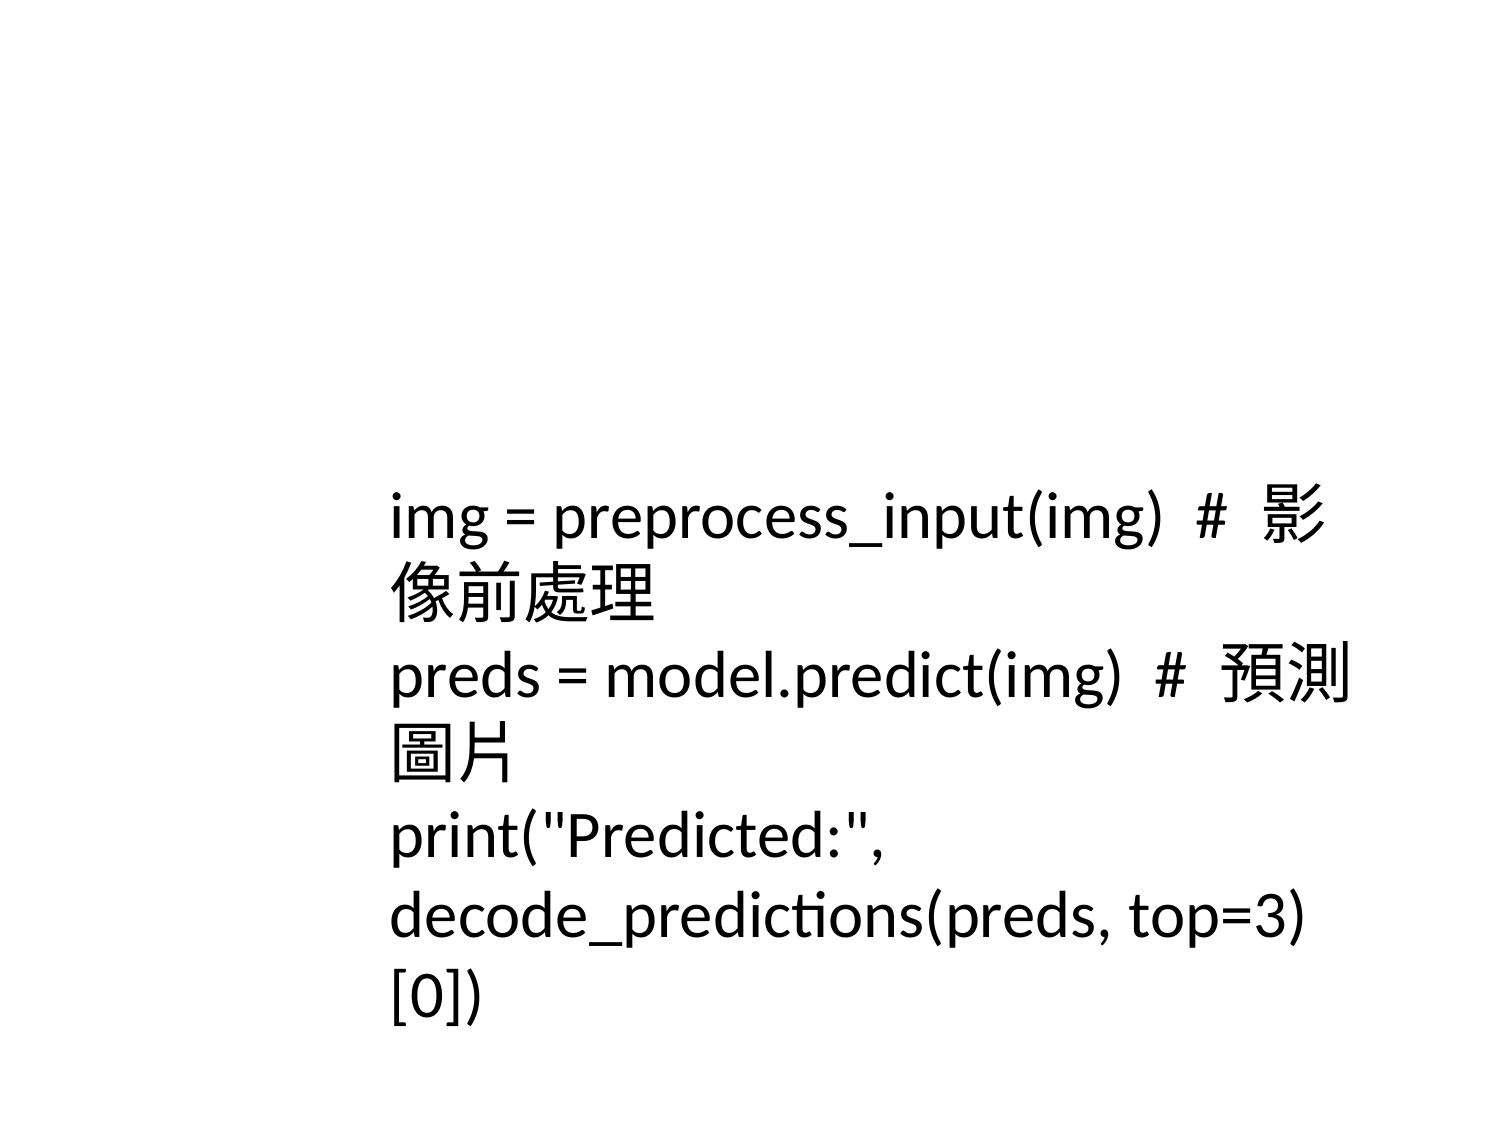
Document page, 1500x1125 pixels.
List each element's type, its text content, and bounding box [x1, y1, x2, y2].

text_box img = preprocess_input(img) # 影像前處理 preds = model.predict(img) # 預測圖片 print("Predicted:", decode_predictions(preds, top=3)[0]) [374, 463, 1407, 1039]
